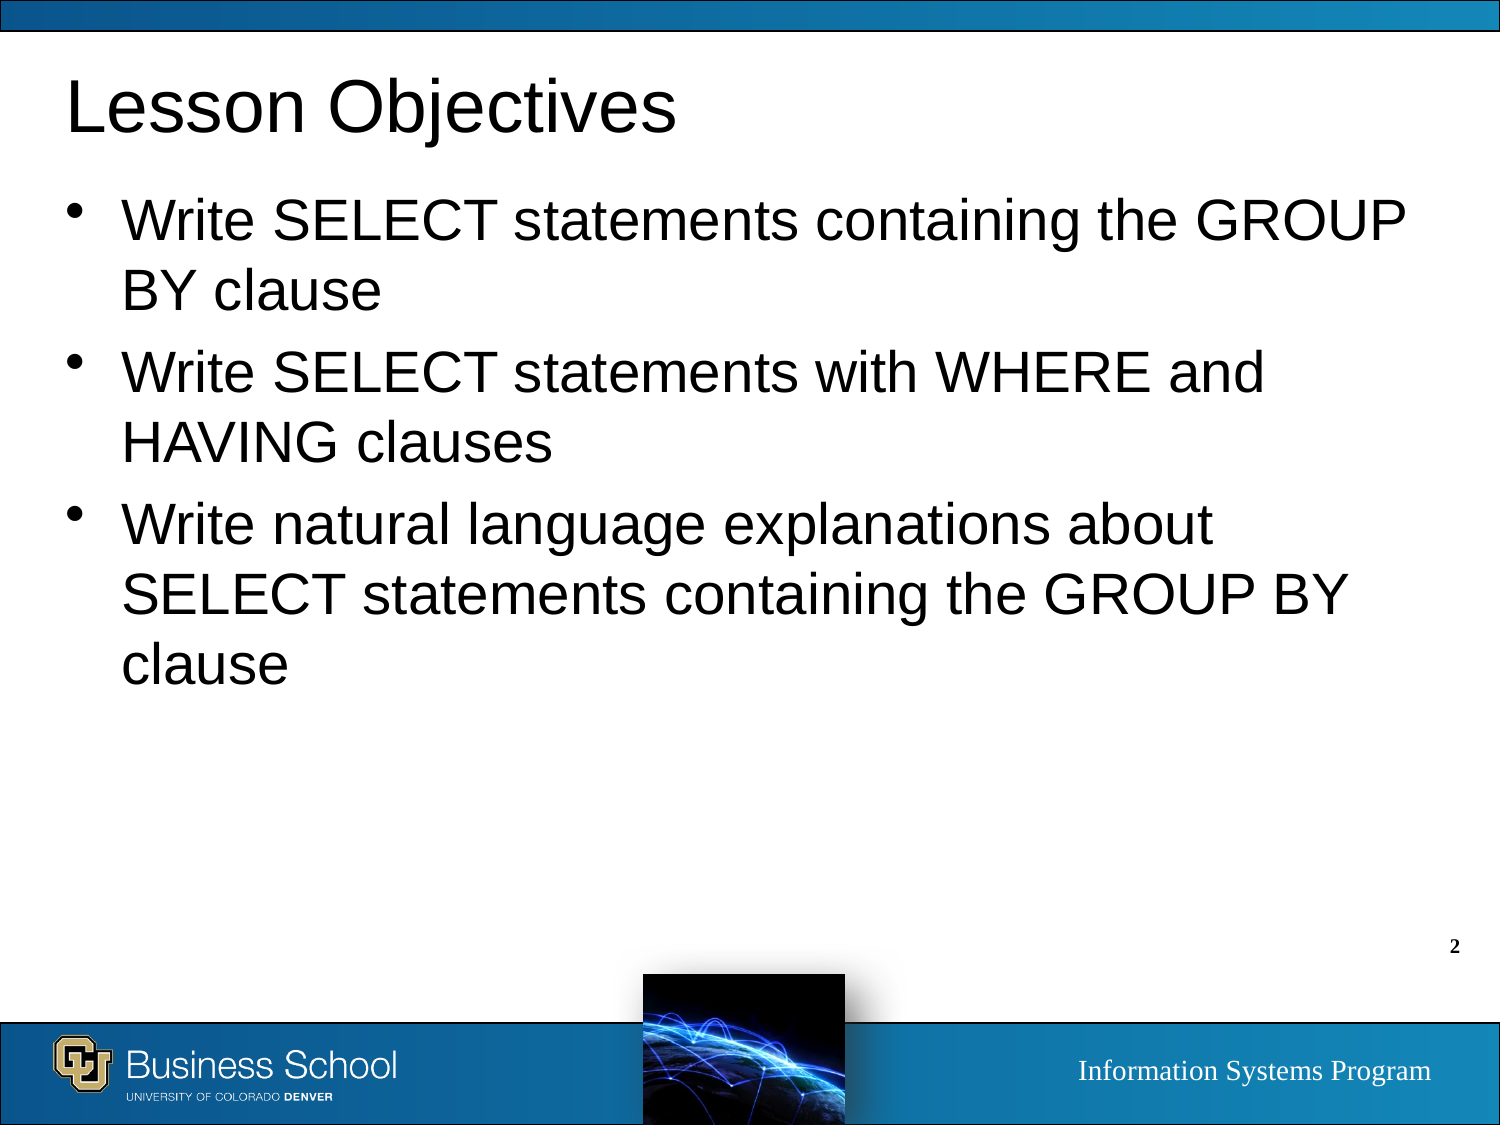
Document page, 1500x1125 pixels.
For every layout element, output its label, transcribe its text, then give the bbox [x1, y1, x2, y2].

picture [643, 974, 845, 1125]
list Write SELECT statements containing the GROUP BY clause Write SELECT statements with WHERE and HAVING clauses Write natural language explanations about SELECT statements containing the GROUP BY clause [49, 174, 1426, 913]
title Lesson Objectives [49, 49, 1426, 163]
picture [53, 1034, 396, 1101]
